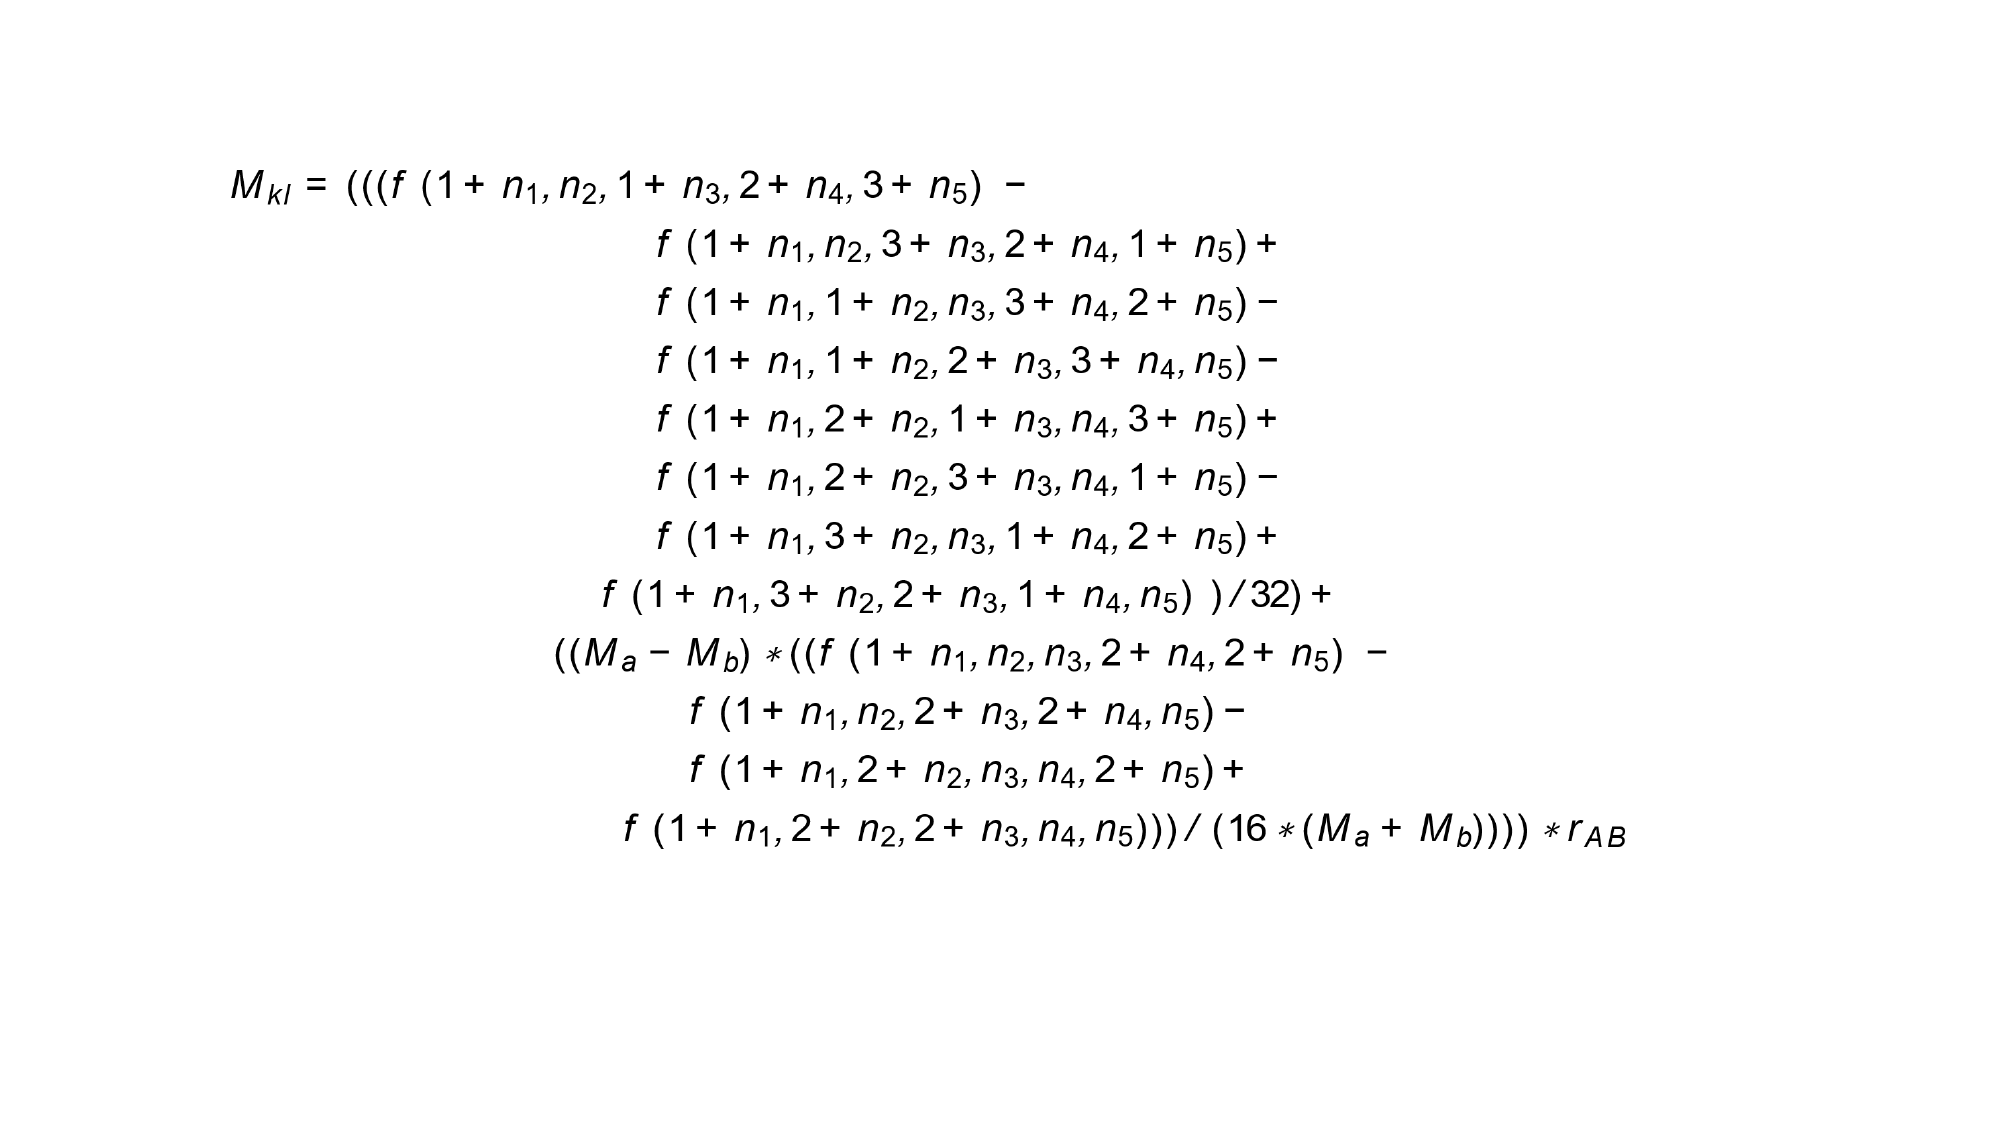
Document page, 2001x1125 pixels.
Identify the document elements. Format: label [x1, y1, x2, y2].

picture [215, 151, 1646, 872]
